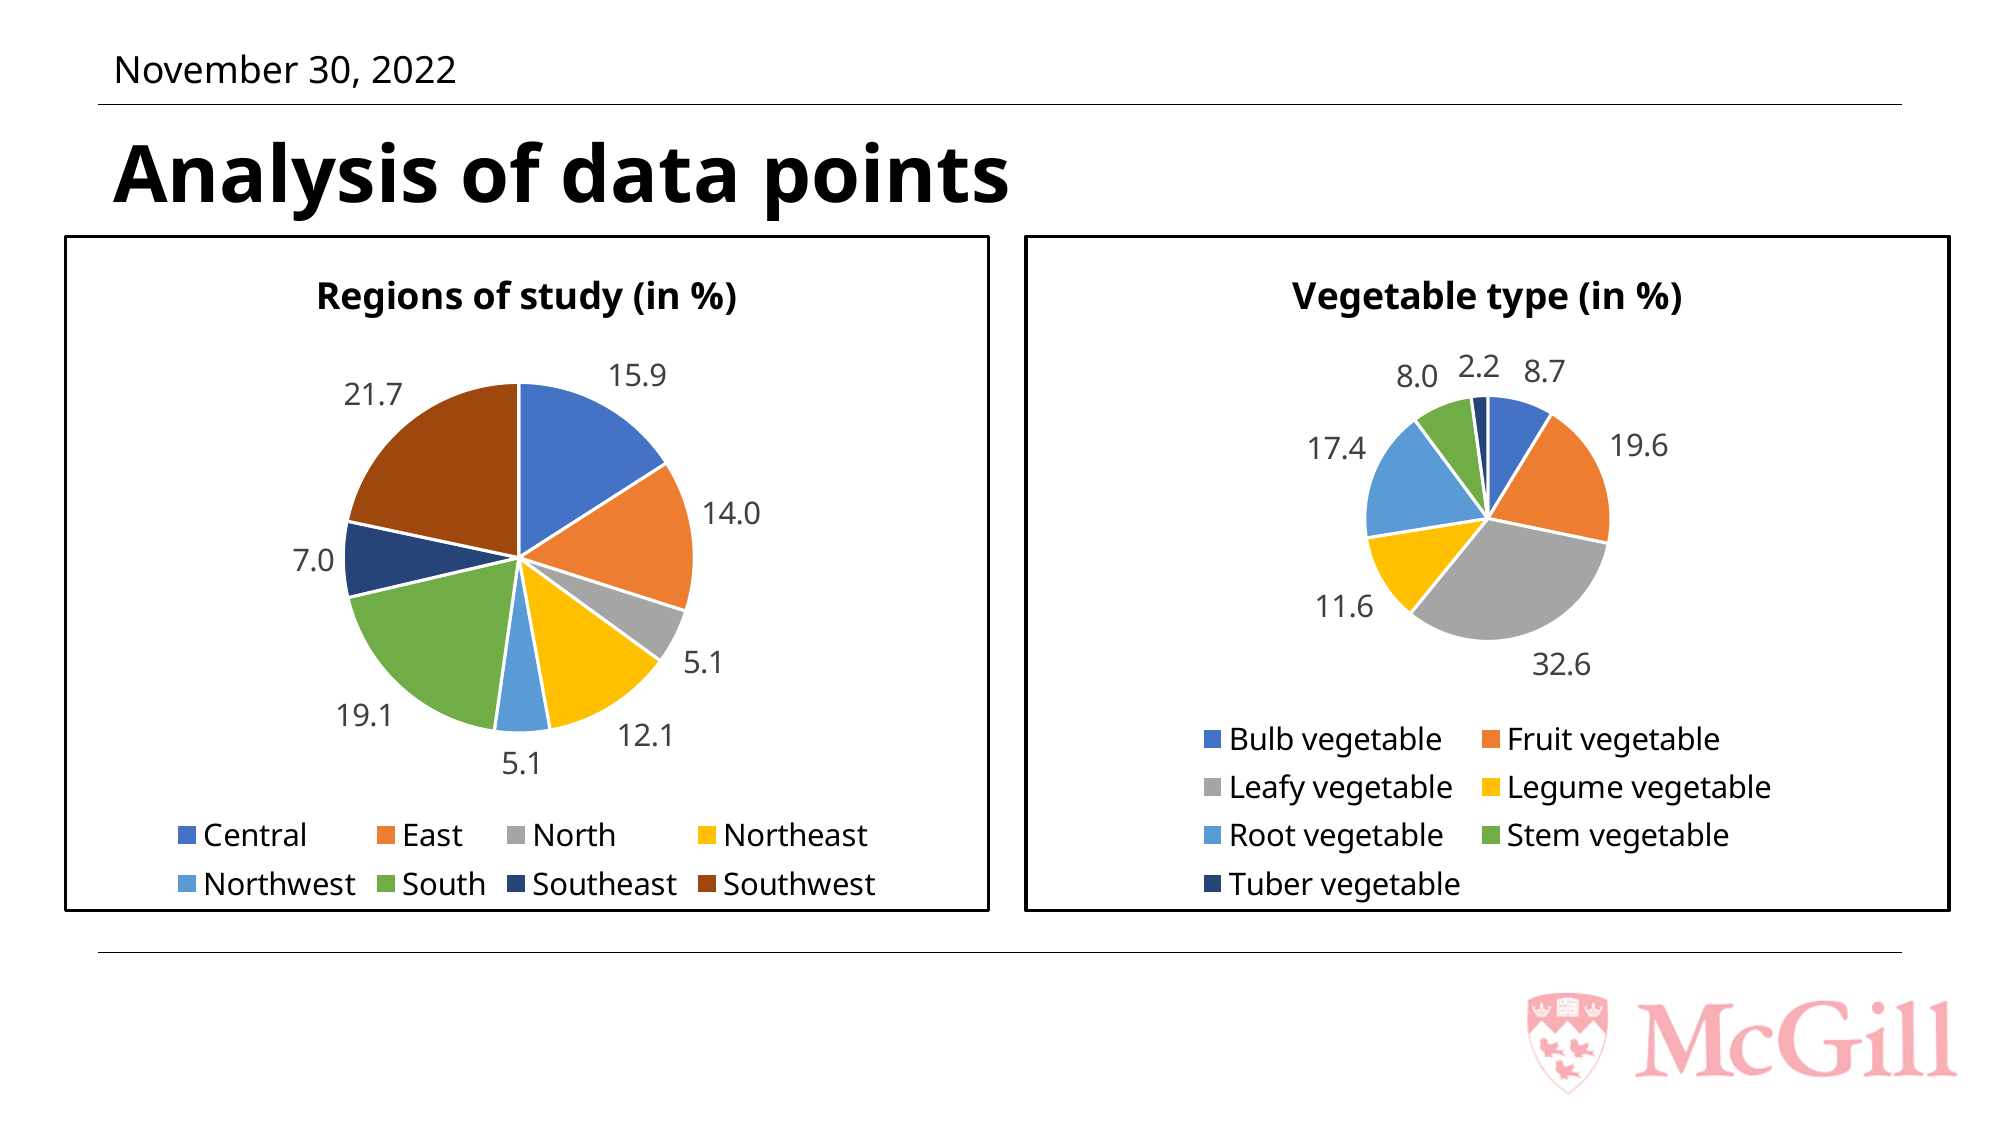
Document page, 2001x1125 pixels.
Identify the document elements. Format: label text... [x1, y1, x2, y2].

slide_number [98, 38, 549, 99]
chart [63, 234, 990, 913]
title Analysis of data points [98, 107, 1824, 248]
chart [1024, 234, 1951, 913]
picture [1487, 958, 2000, 1125]
